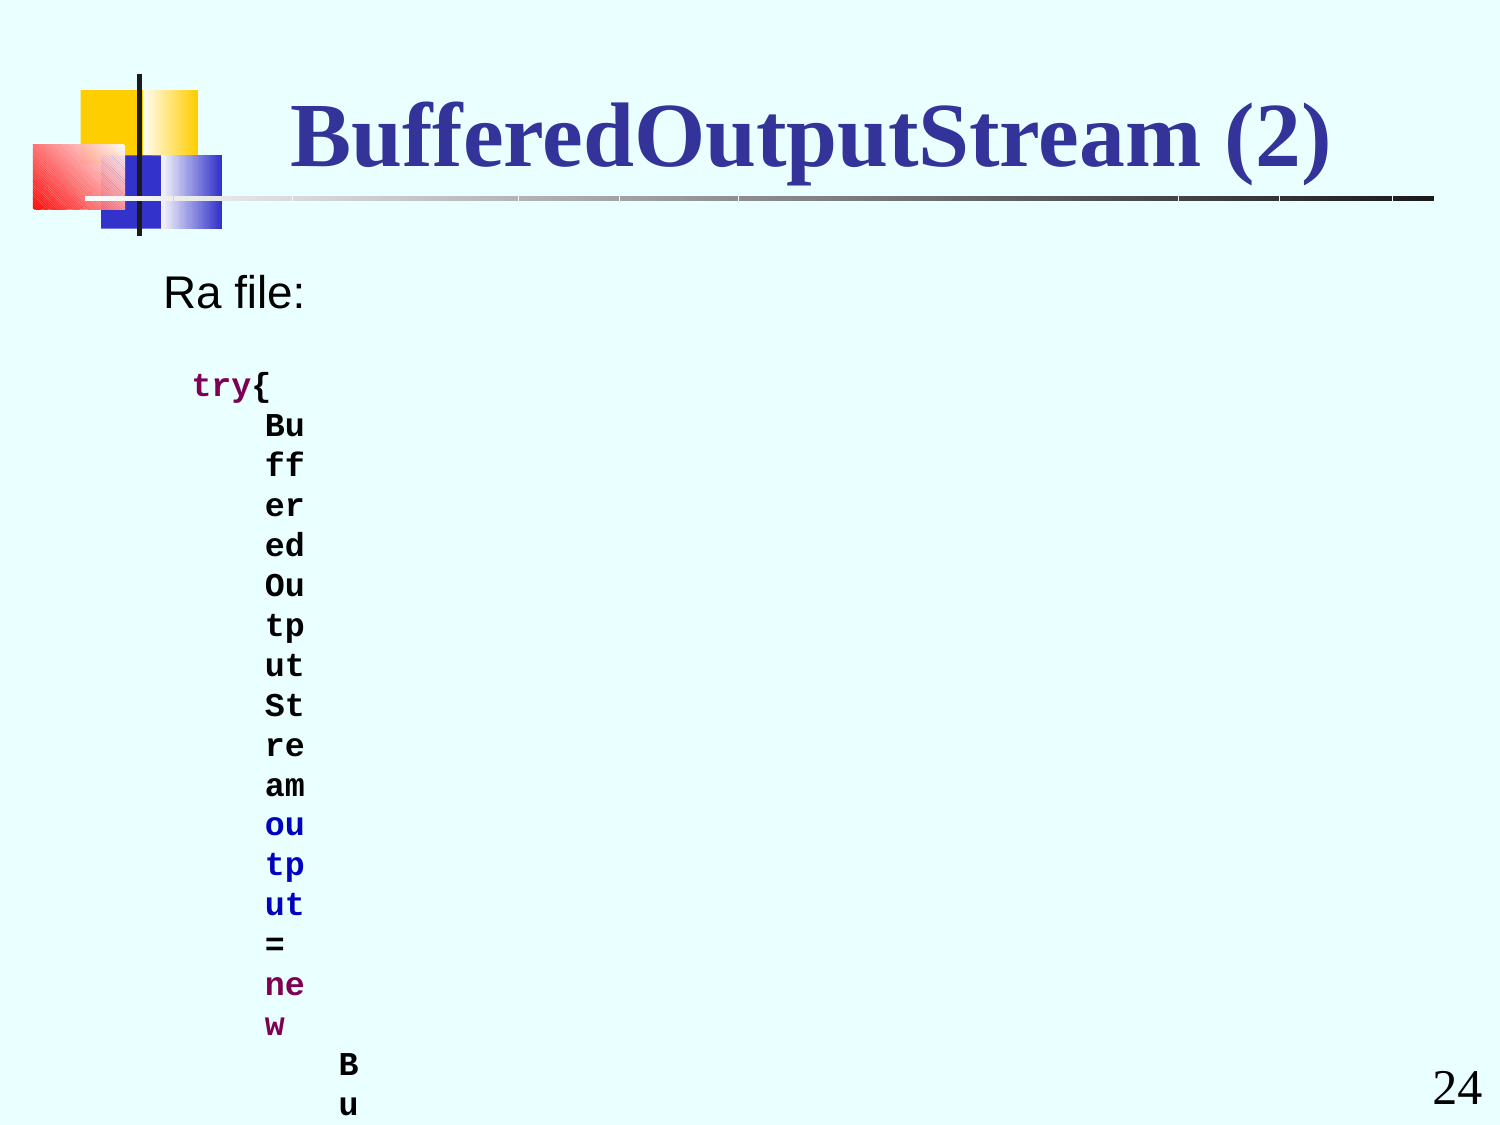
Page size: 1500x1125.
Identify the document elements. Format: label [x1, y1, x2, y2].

slide_number [1481, 1062, 1487, 1125]
text_box [32, 73, 161, 237]
text_box [160, 262, 1481, 1125]
title [161, 74, 1339, 262]
